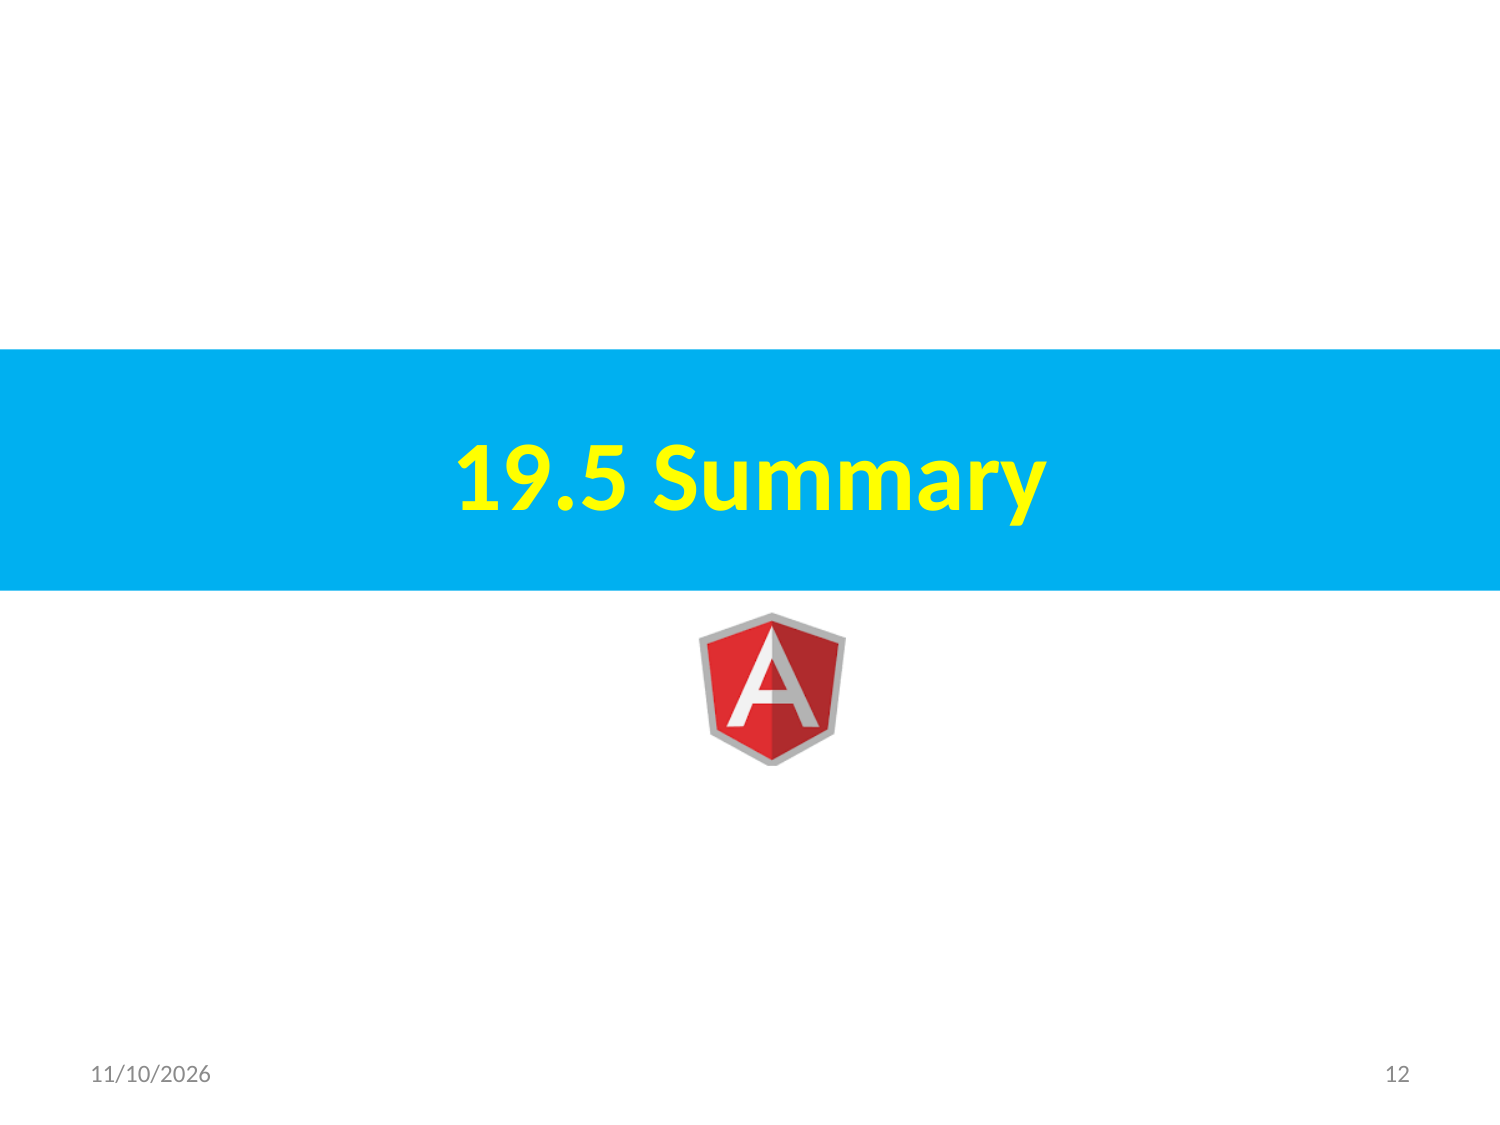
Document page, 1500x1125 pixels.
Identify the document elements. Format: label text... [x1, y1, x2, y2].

title 19.5 Summary [0, 349, 1500, 591]
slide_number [75, 1042, 425, 1103]
picture [694, 609, 846, 771]
slide_number 12 [1074, 1042, 1425, 1103]
